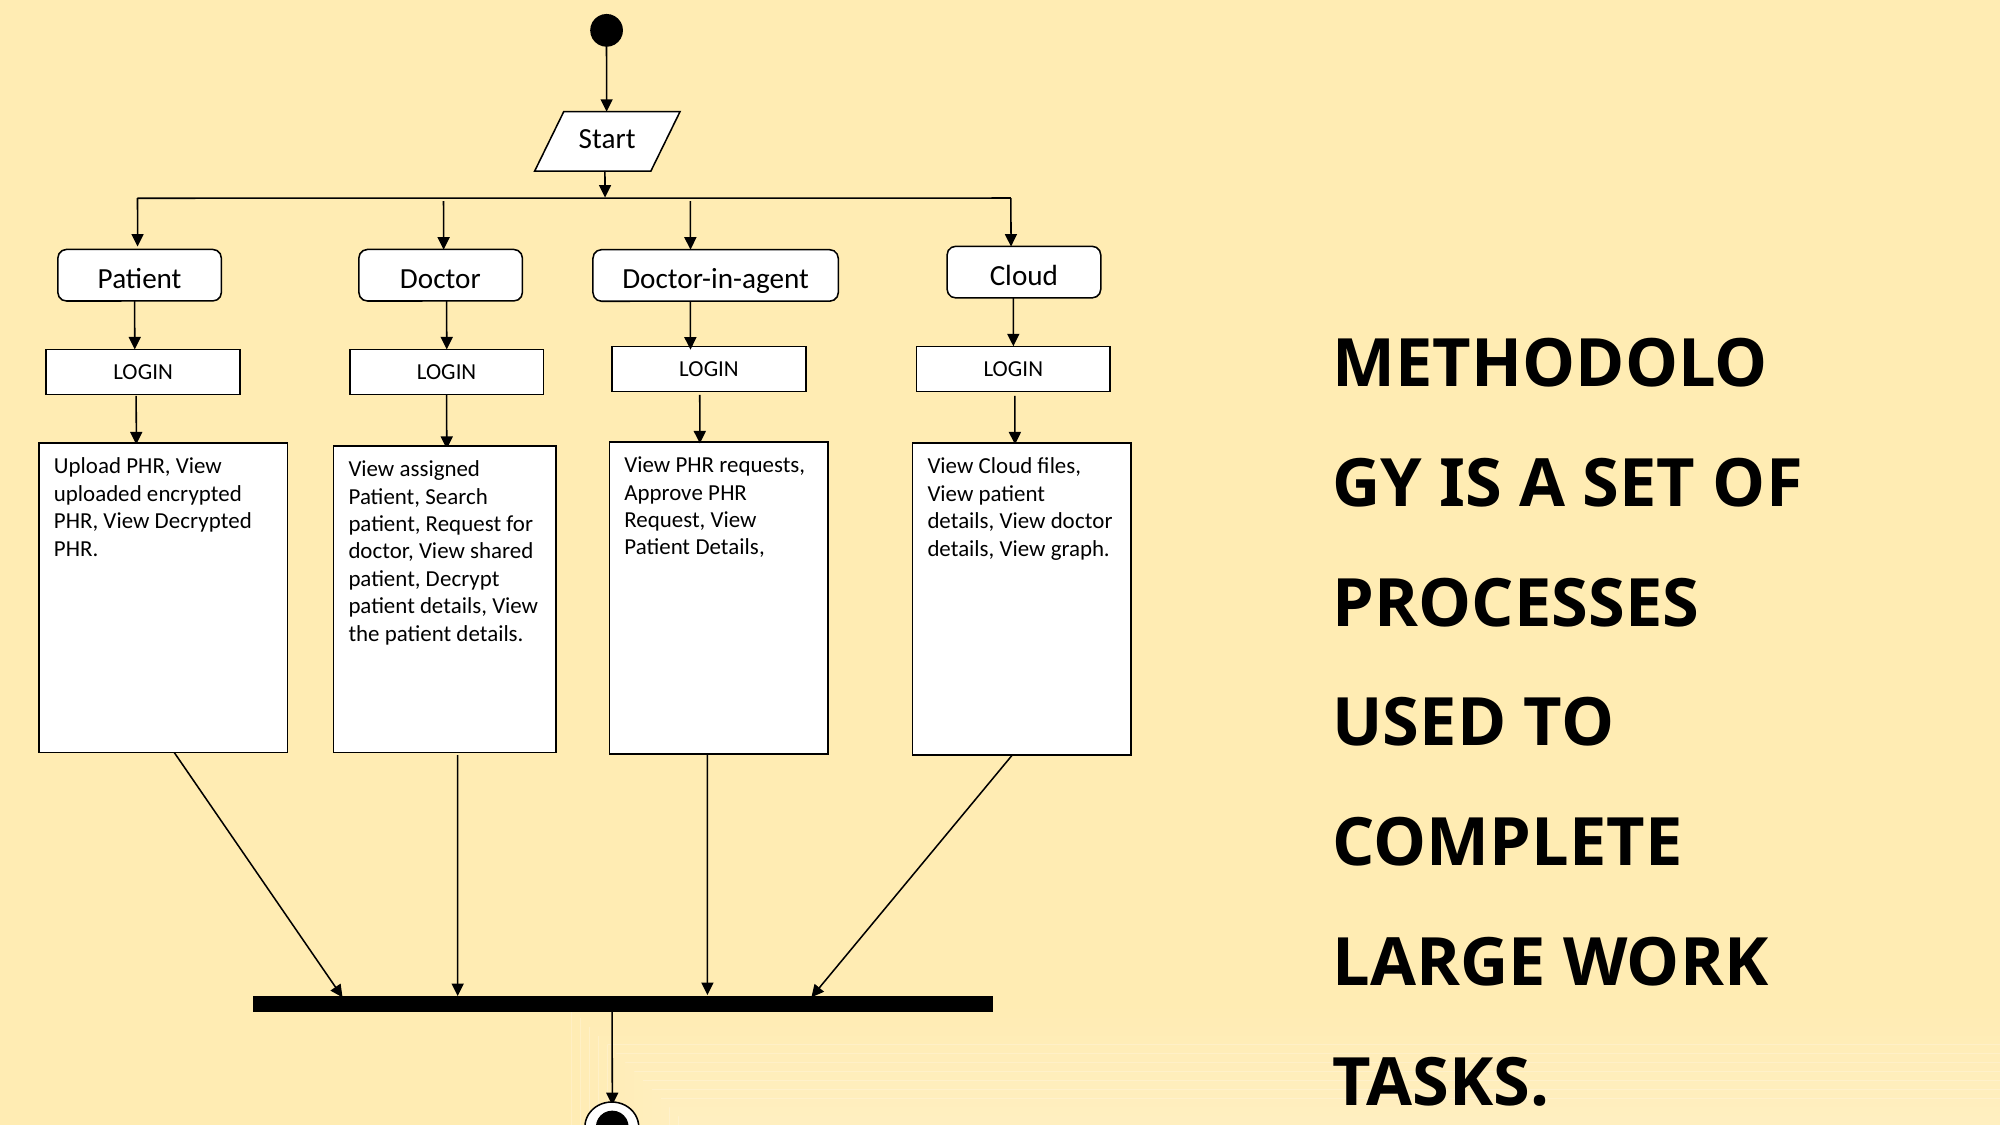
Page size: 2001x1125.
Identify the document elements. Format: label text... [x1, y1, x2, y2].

text_box LOGIN [46, 349, 240, 395]
text_box [174, 752, 343, 997]
text_box [1008, 395, 1022, 443]
text_box [1004, 198, 1018, 246]
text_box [534, 14, 680, 198]
text_box View assigned Patient, Search patient, Request for doctor, View shared patient, Decrypt patient details, View the patient details. [333, 446, 557, 753]
text_box View PHR requests, Approve PHR Request, View Patient Details, [609, 442, 829, 755]
text_box [437, 201, 450, 250]
text_box [684, 301, 697, 350]
text_box [693, 394, 707, 444]
text_box [440, 394, 453, 446]
text_box [684, 201, 697, 249]
text_box Doctor [358, 249, 523, 302]
text_box LOGIN [612, 346, 806, 392]
text_box Upload PHR, View uploaded encrypted PHR, View Decrypted PHR. [38, 443, 288, 753]
text_box [451, 755, 464, 997]
text_box [130, 395, 143, 443]
text_box LOGIN [349, 349, 544, 395]
text_box Doctor-in-agent [592, 249, 839, 302]
text_box [811, 755, 1013, 997]
text_box [440, 300, 453, 350]
text_box [1007, 297, 1020, 347]
text_box Patient [57, 249, 222, 302]
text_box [253, 997, 992, 1125]
text_box View Cloud files, View patient details, View doctor details, View graph. [912, 443, 1132, 756]
text_box [128, 300, 141, 350]
text_box LOGIN [916, 346, 1111, 392]
text_box Cloud [947, 246, 1101, 298]
text_box [701, 754, 714, 996]
text_box [131, 198, 144, 247]
text_box METHODOLOGY IS A SET OF PROCESSES USED TO COMPLETE LARGE WORK TASKS. [1317, 272, 1826, 1125]
